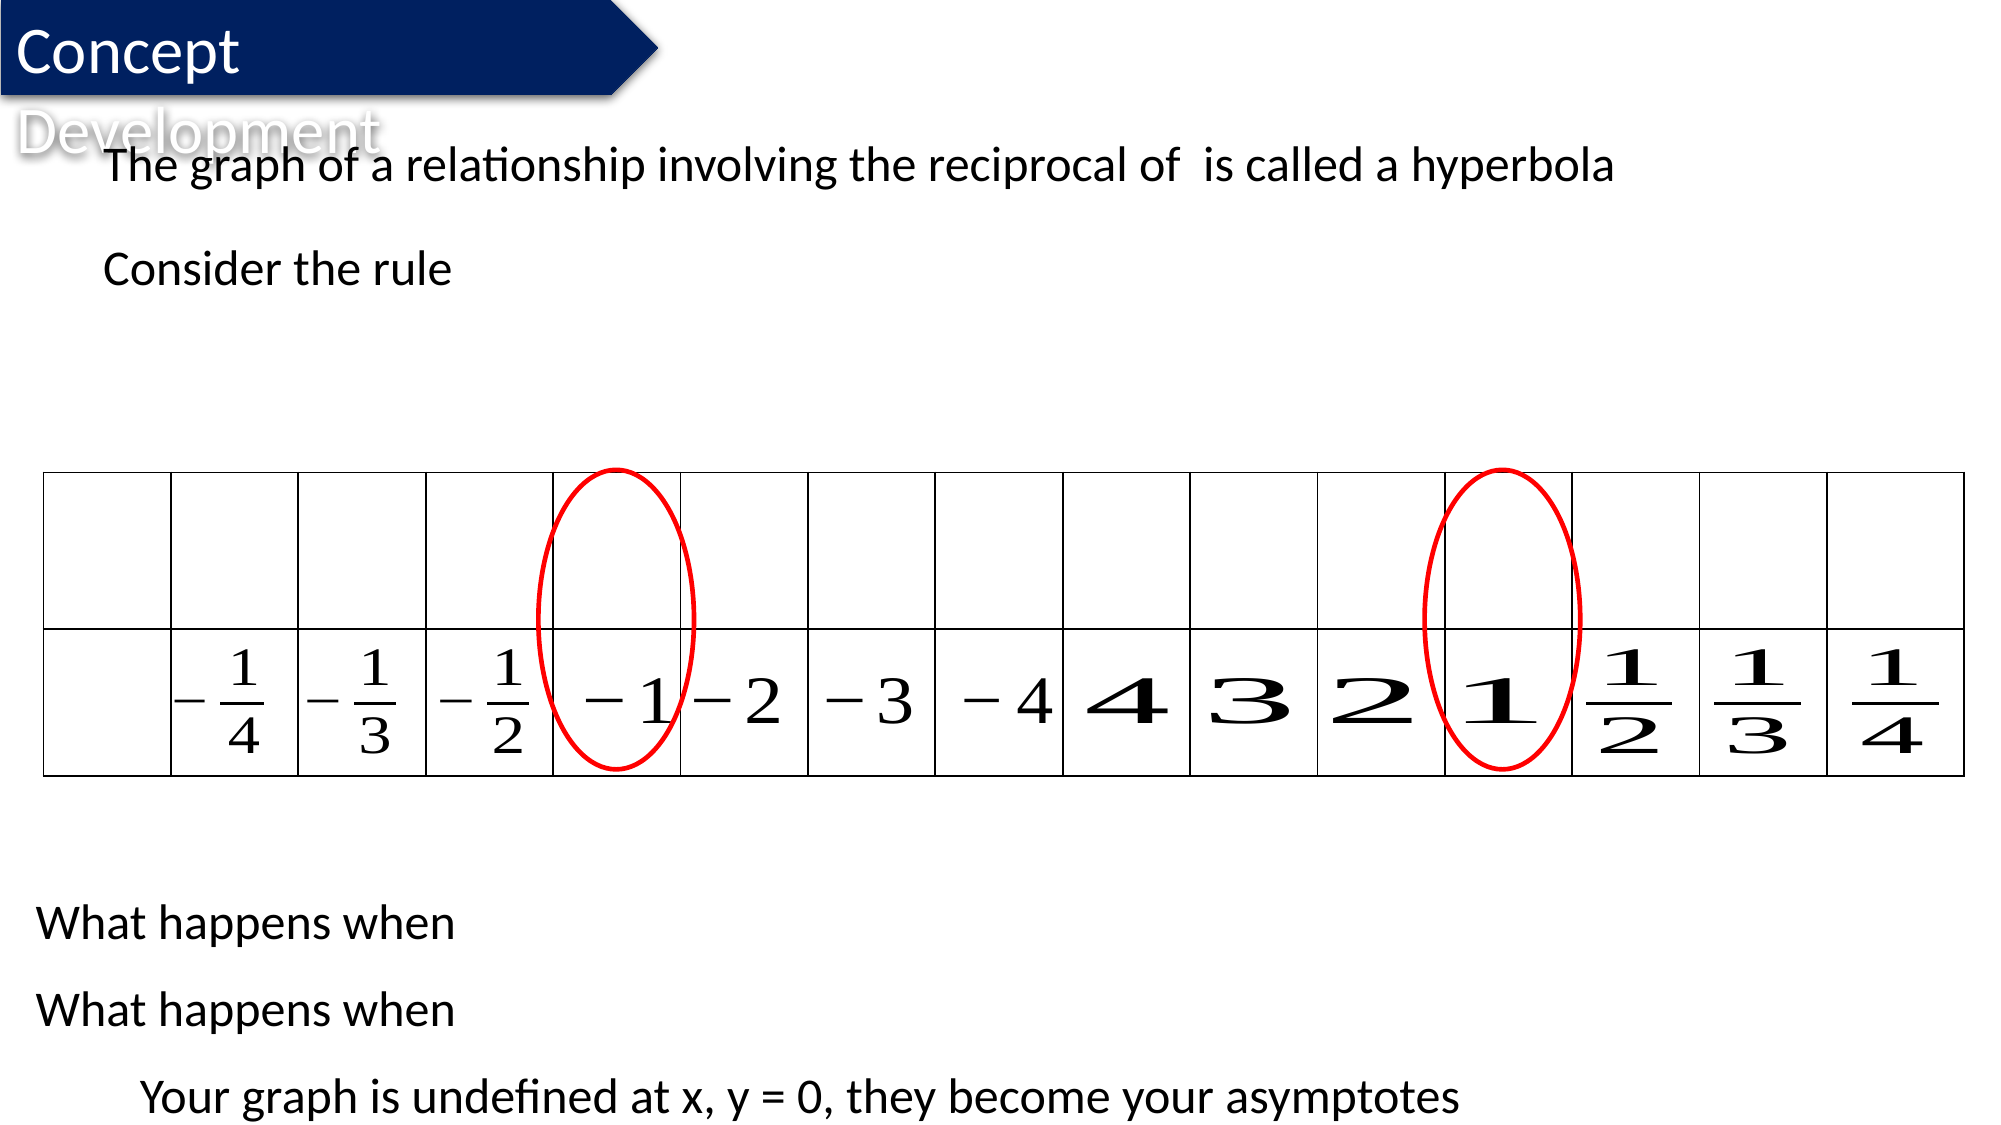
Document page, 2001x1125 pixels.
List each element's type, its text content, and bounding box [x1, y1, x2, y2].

text_box [1423, 468, 1582, 771]
text_box [537, 468, 696, 771]
text_box Concept Development [1, 0, 658, 95]
text_box Your graph is undefined at x, y = 0, they become your asymptotes [124, 1056, 1631, 1125]
